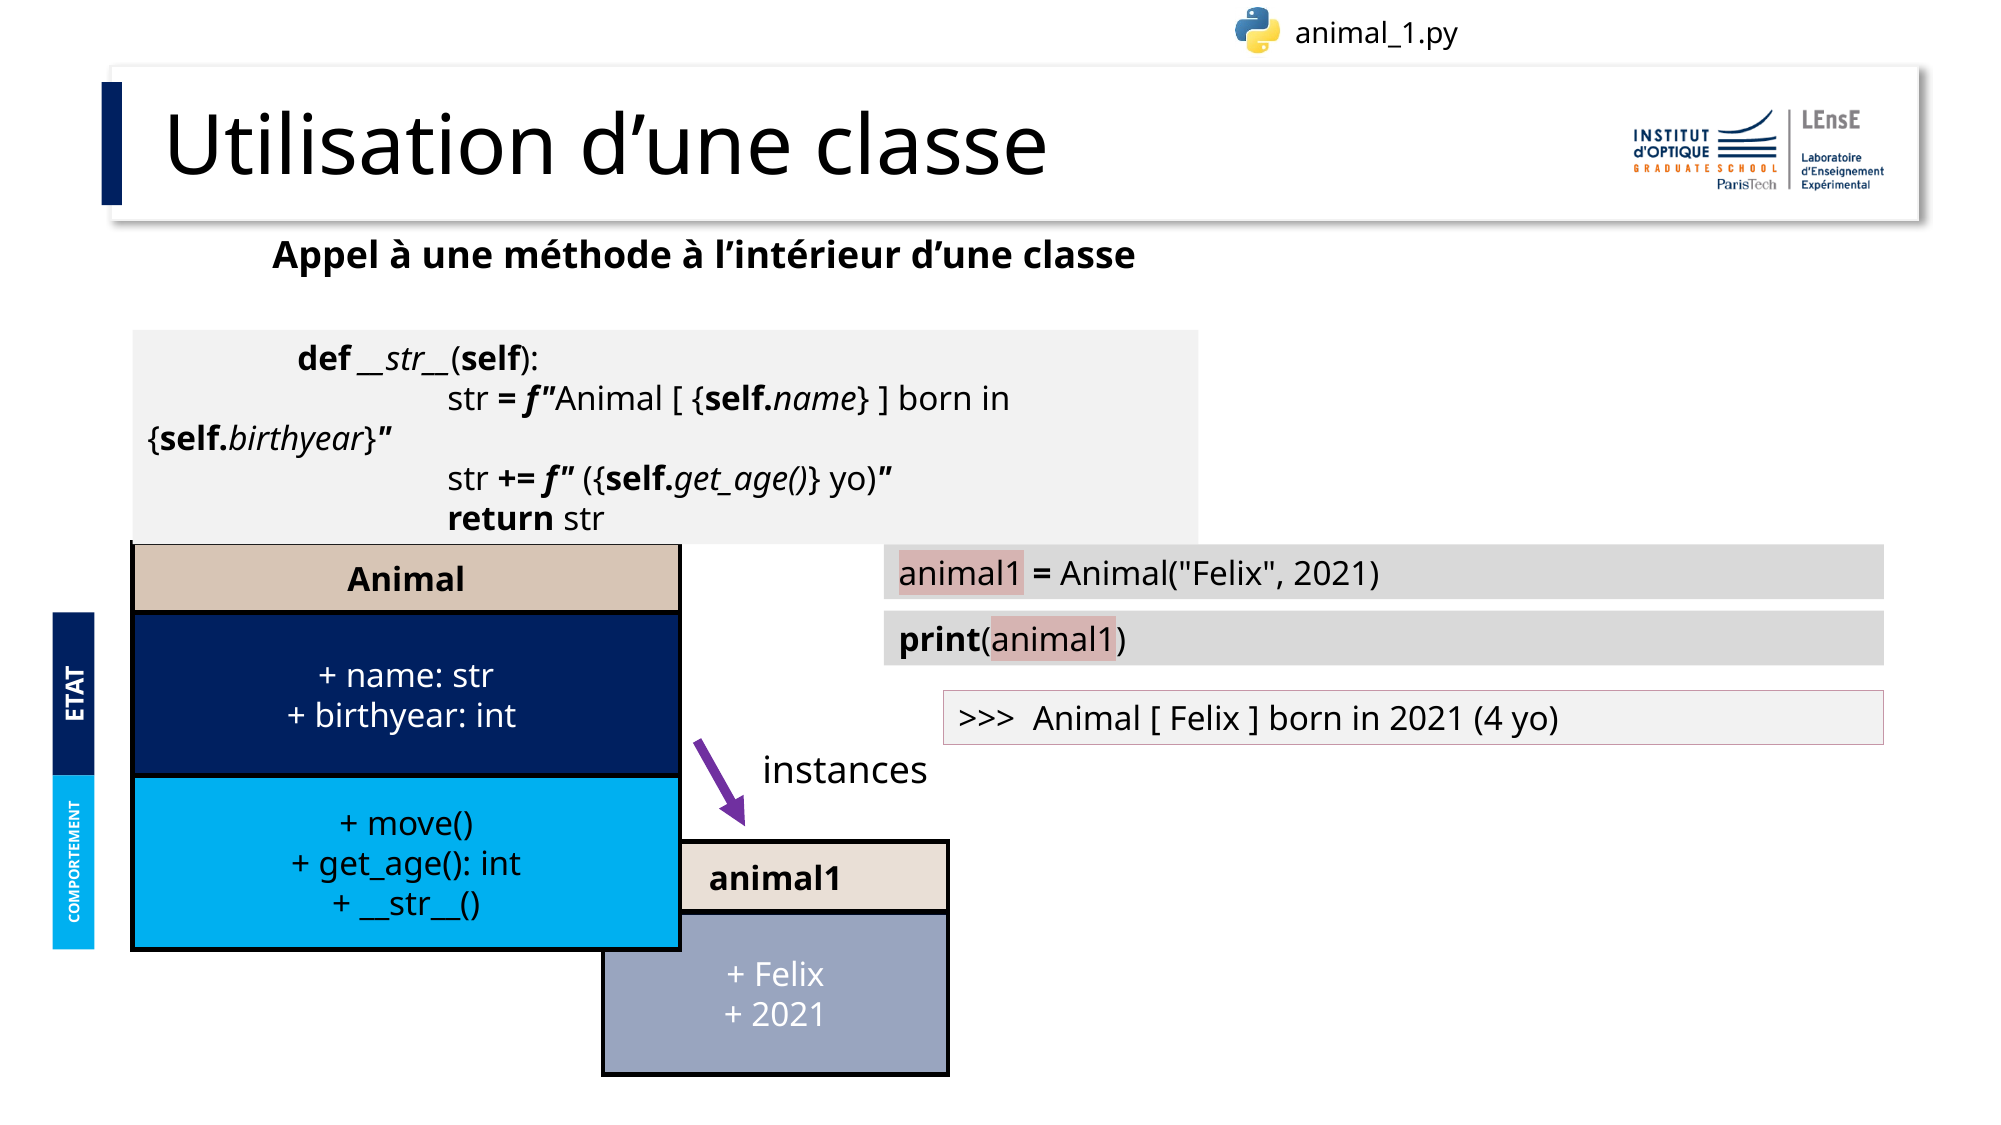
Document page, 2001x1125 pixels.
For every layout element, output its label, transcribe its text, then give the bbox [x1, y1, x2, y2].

text_box Appel à une méthode à l’intérieur d’une classe [257, 223, 1887, 283]
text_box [696, 740, 746, 827]
text_box COMPORTEMENT [52, 774, 95, 950]
text_box + Felix + 2021 [602, 911, 949, 1076]
text_box Animal [132, 545, 681, 611]
text_box + name: str + birthyear: int [132, 611, 681, 774]
text_box Utilisation d’une classe [148, 95, 1621, 211]
text_box animal_1.py [1281, 7, 1884, 57]
text_box + move() + get_age(): int + __str__() [132, 774, 681, 950]
text_box [101, 81, 123, 206]
text_box animal1 = Animal("Felix", 2021) [883, 544, 1884, 600]
text_box instances [747, 739, 943, 799]
text_box animal1 [681, 840, 949, 911]
text_box ETAT [52, 611, 95, 774]
text_box def __str__(self): str = f"Animal [ {self.name} ] born in {self.birthyear}" str += f" ({self.get_age()} yo)" return str [132, 329, 1199, 545]
picture [1608, 83, 1909, 207]
picture [1235, 7, 1281, 58]
text_box print(animal1) [883, 610, 1884, 666]
text_box >>> Animal [ Felix ] born in 2021 (4 yo) [943, 690, 1884, 745]
text_box [109, 65, 1919, 221]
